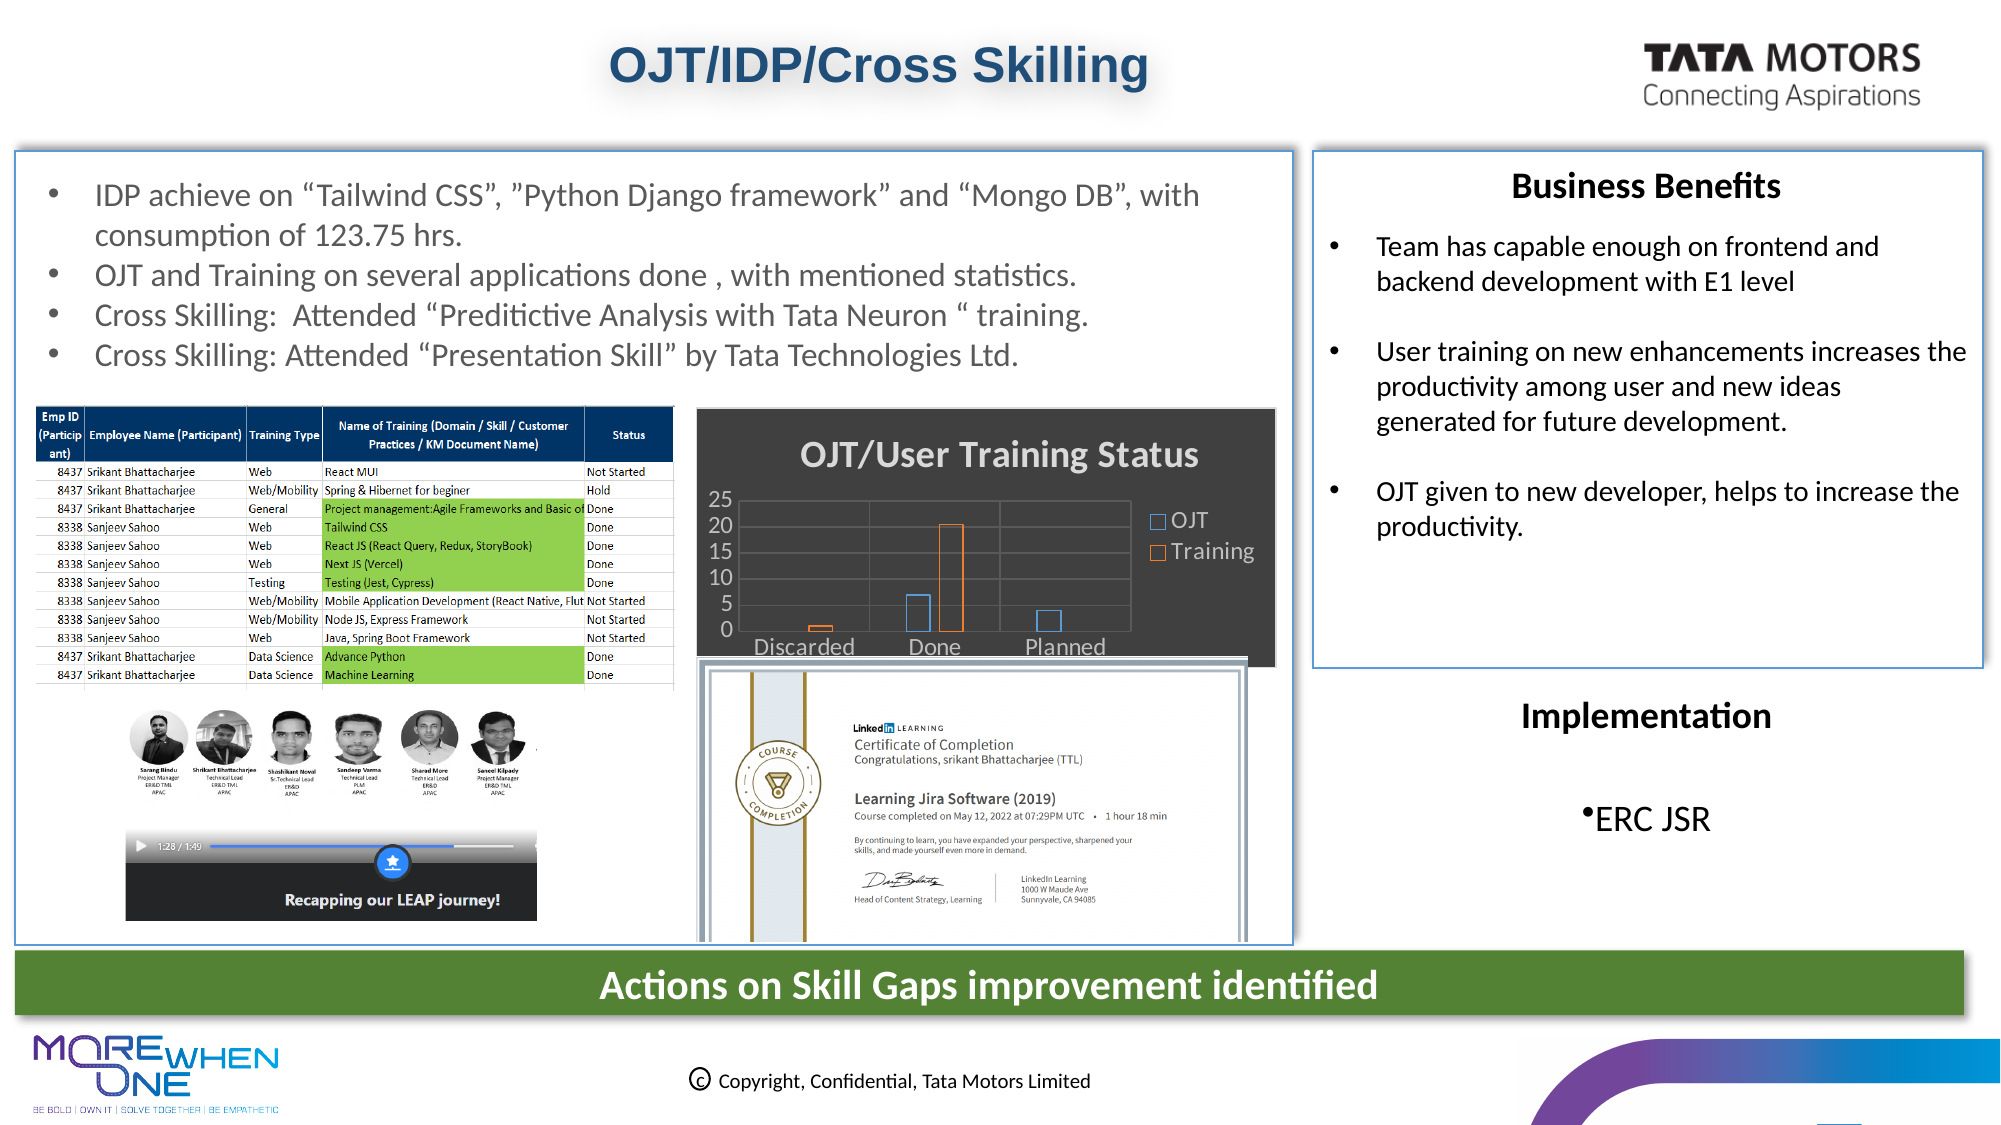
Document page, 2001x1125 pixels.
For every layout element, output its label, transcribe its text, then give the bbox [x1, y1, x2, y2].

text_box Team has capable enough on frontend and backend development with E1 level User training on new enhancements increases the productivity among user and new ideas generated for future development. OJT given to new developer, helps to increase the productivity. [1314, 185, 1983, 585]
chart [695, 407, 1277, 669]
picture [1518, 1036, 2001, 1125]
picture [36, 405, 675, 921]
text_box Business Benefits [1324, 154, 1970, 185]
picture [0, 1029, 336, 1120]
text_box IDP achieve on “Tailwind CSS”, ”Python Django framework” and “Mongo DB”, with consumption of 123.75 hrs. OJT and Training on several applications done , with mentioned statistics. Cross Skilling: Attended “Preditictive Analysis with Tata Neuron “ training. Cross Skilling: Attended “Presentation Skill” by Tata Technologies Ltd. [33, 165, 1321, 381]
text_box [1312, 150, 1984, 669]
text_box OJT/IDP/Cross Skilling [602, 25, 1171, 100]
picture [1593, 16, 1980, 135]
text_box Implementation [1324, 683, 1970, 744]
text_box [14, 150, 1294, 946]
picture [695, 656, 1248, 942]
text_box ERC JSR [1567, 786, 1727, 847]
text_box Actions on Skill Gaps improvement identified [14, 950, 1964, 1016]
